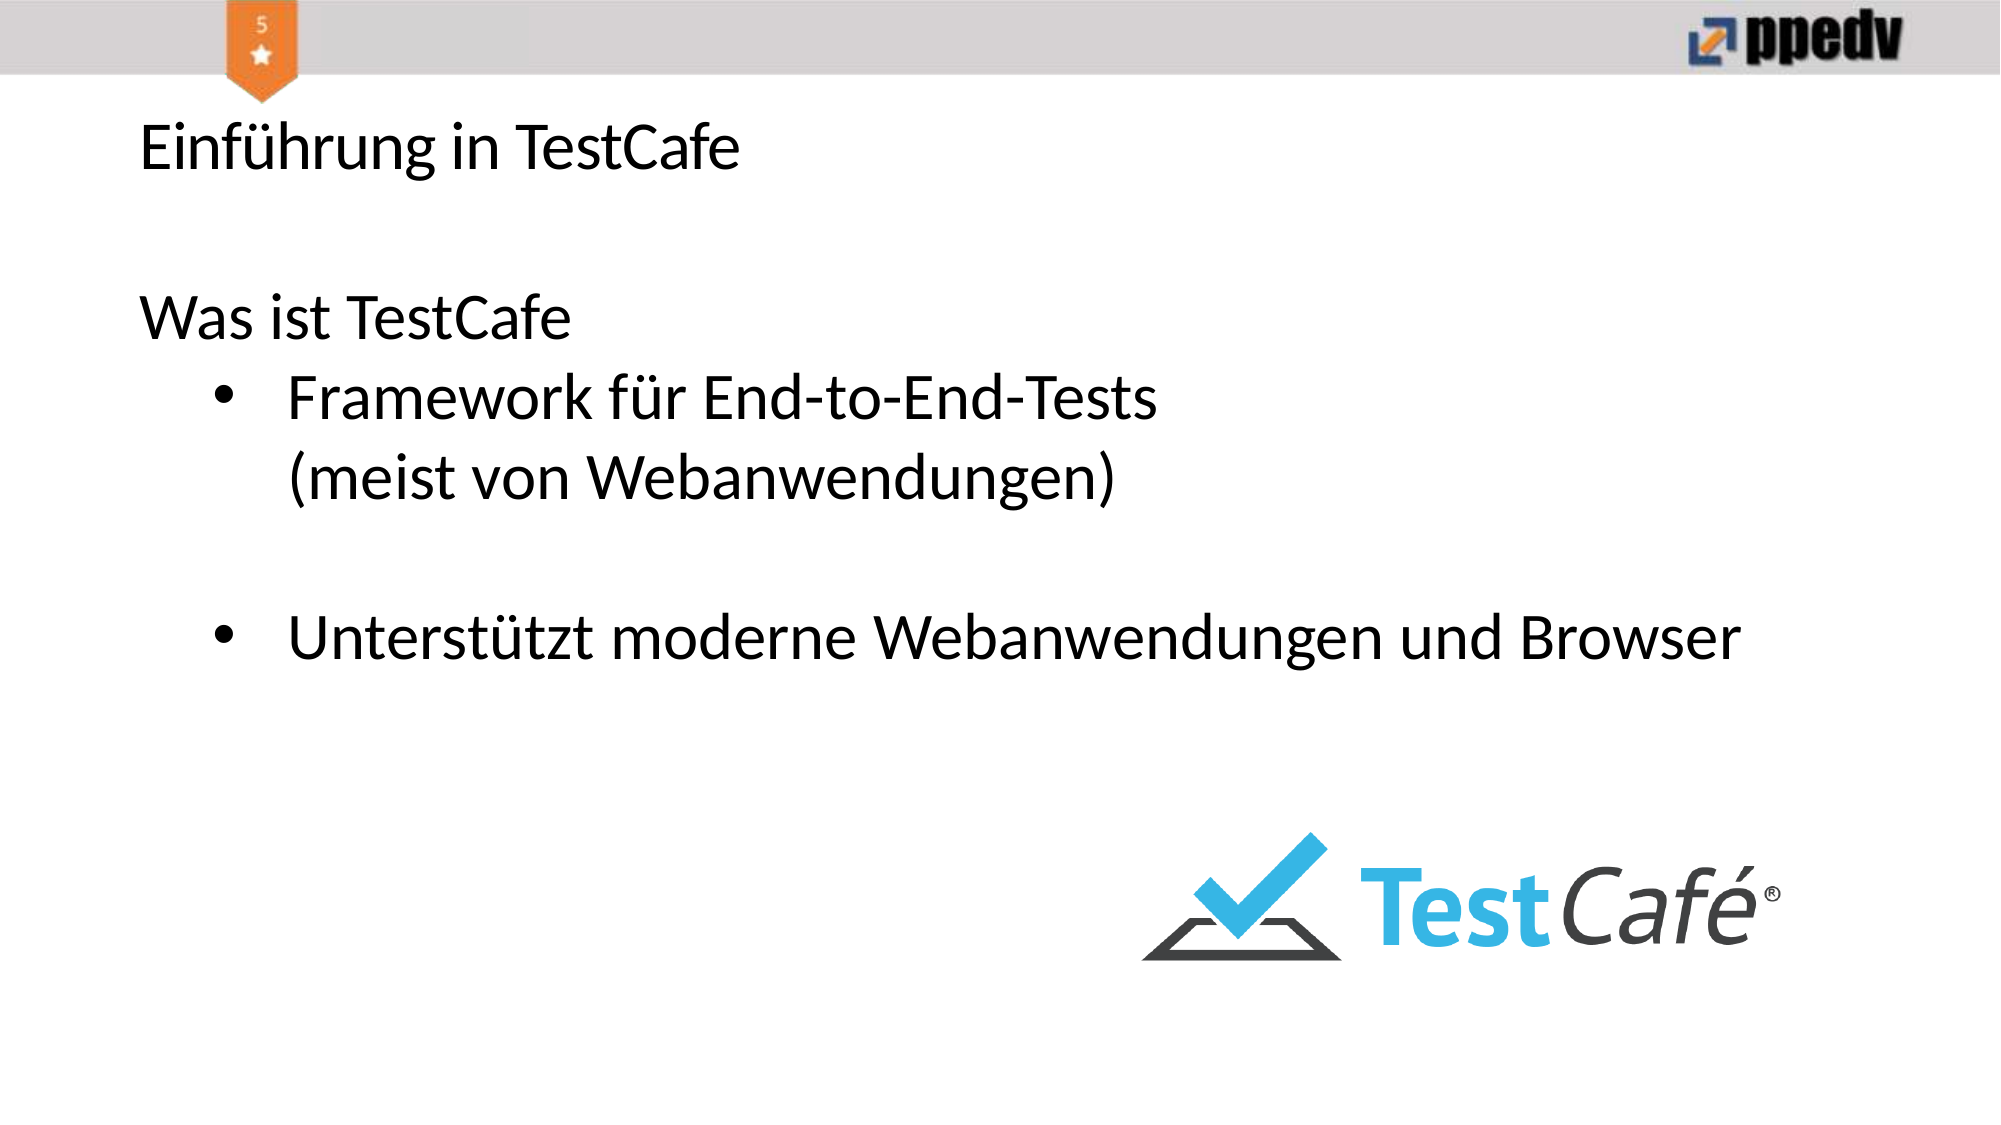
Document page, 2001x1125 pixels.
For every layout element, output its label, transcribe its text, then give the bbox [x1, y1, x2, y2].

picture [1109, 722, 1811, 1091]
title Einführung in TestCafe [137, 98, 1000, 254]
picture [0, 0, 2000, 104]
text_box Was ist TestCafe Framework für End-to-End-Tests (meist von Webanwendungen) Unterstützt moderne Webanwendungen und Browser [137, 254, 1811, 772]
